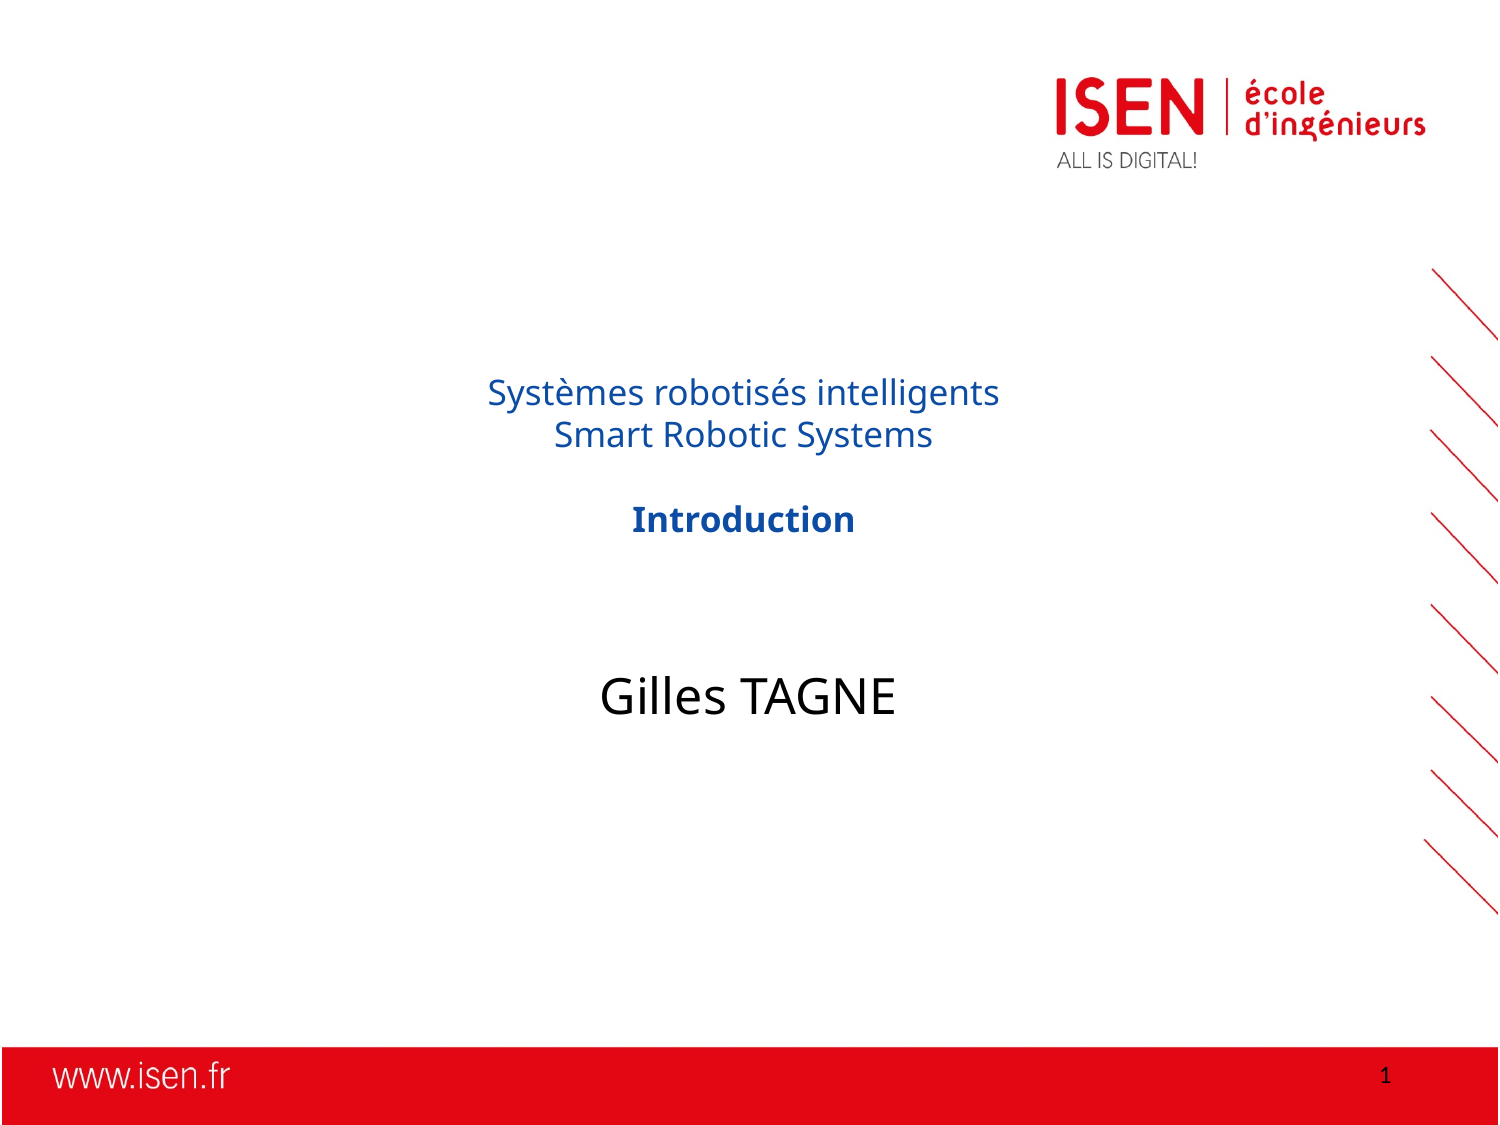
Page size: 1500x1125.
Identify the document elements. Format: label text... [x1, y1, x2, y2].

picture [2, 0, 1498, 1125]
title Systèmes robotisés intelligents Smart Robotic Systems Introduction [76, 361, 1412, 549]
list Gilles TAGNE [584, 656, 1312, 752]
